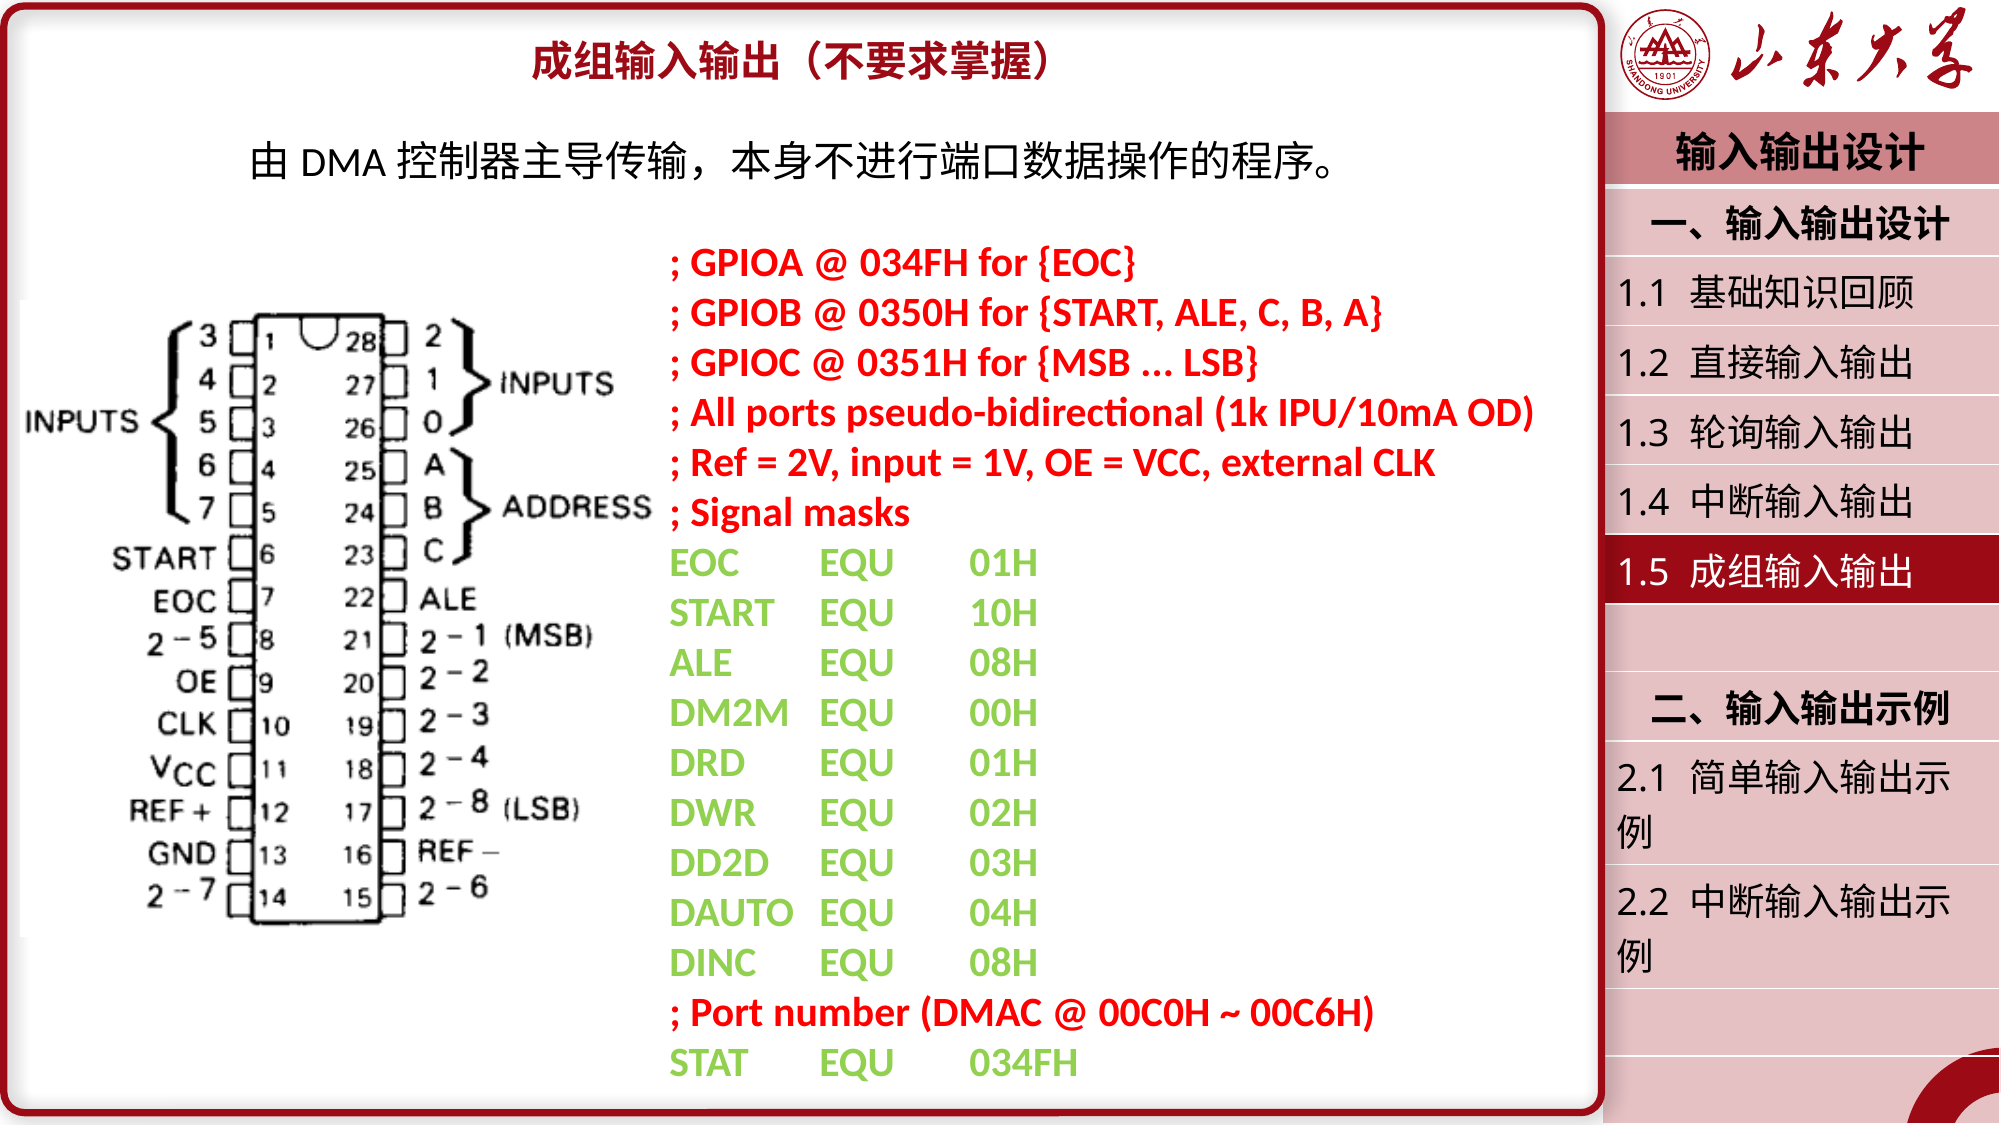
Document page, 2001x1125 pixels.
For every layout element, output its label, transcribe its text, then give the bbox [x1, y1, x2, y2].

table_cell 1.3 轮询输入输出 [1618, 396, 1999, 464]
table_cell 2.1 简单输入输出示例 [1619, 742, 1999, 864]
table_cell 1.4 中断输入输出 [1618, 465, 1999, 533]
table_cell 1.2 直接输入输出 [1618, 326, 1999, 394]
table_cell 1.5 成组输入输出 [1619, 535, 1999, 603]
picture [19, 300, 656, 937]
text_box [2, 4, 1603, 1114]
table_header 输入输出设计 [1618, 112, 1999, 184]
table_cell 2.2 中断输入输出示例 [1619, 865, 1999, 988]
table_cell [1603, 1057, 1999, 1123]
text_box 成组输入输出（不要求掌握） 由DMA控制器主导传输，本身不进行端口数据操作的程序。 ; GPIOA @ 034FH for {EOC} ; GPIOB @ 0350H for {START, ALE, C, B, A} ; GPIOC @ 0351H for {MSB ... LSB} ; All ports pseudo-bidirectional (1k IPU/10mA OD) ; Ref = 2V, input = 1V, OE = VCC, external CLK ; Signal masks EOC EQU 01H START EQU 10H ALE EQU 08H DM2M EQU 00H DRD EQU 01H DWR EQU 02H DD2D EQU 03H DAUTO EQU 04H DINC EQU 08H ; Port number (DMAC @ 00C0H ~ 00C6H) STAT EQU 034FH [54, 27, 1551, 1093]
table_cell [1619, 989, 1999, 1055]
table_cell 二、输入输出示例 [1619, 672, 1999, 740]
table_cell [1619, 605, 1999, 671]
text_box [1620, 5, 1977, 100]
table_cell 一、输入输出设计 [1618, 189, 1999, 255]
table_cell 1.1 基础知识回顾 [1618, 257, 1999, 325]
